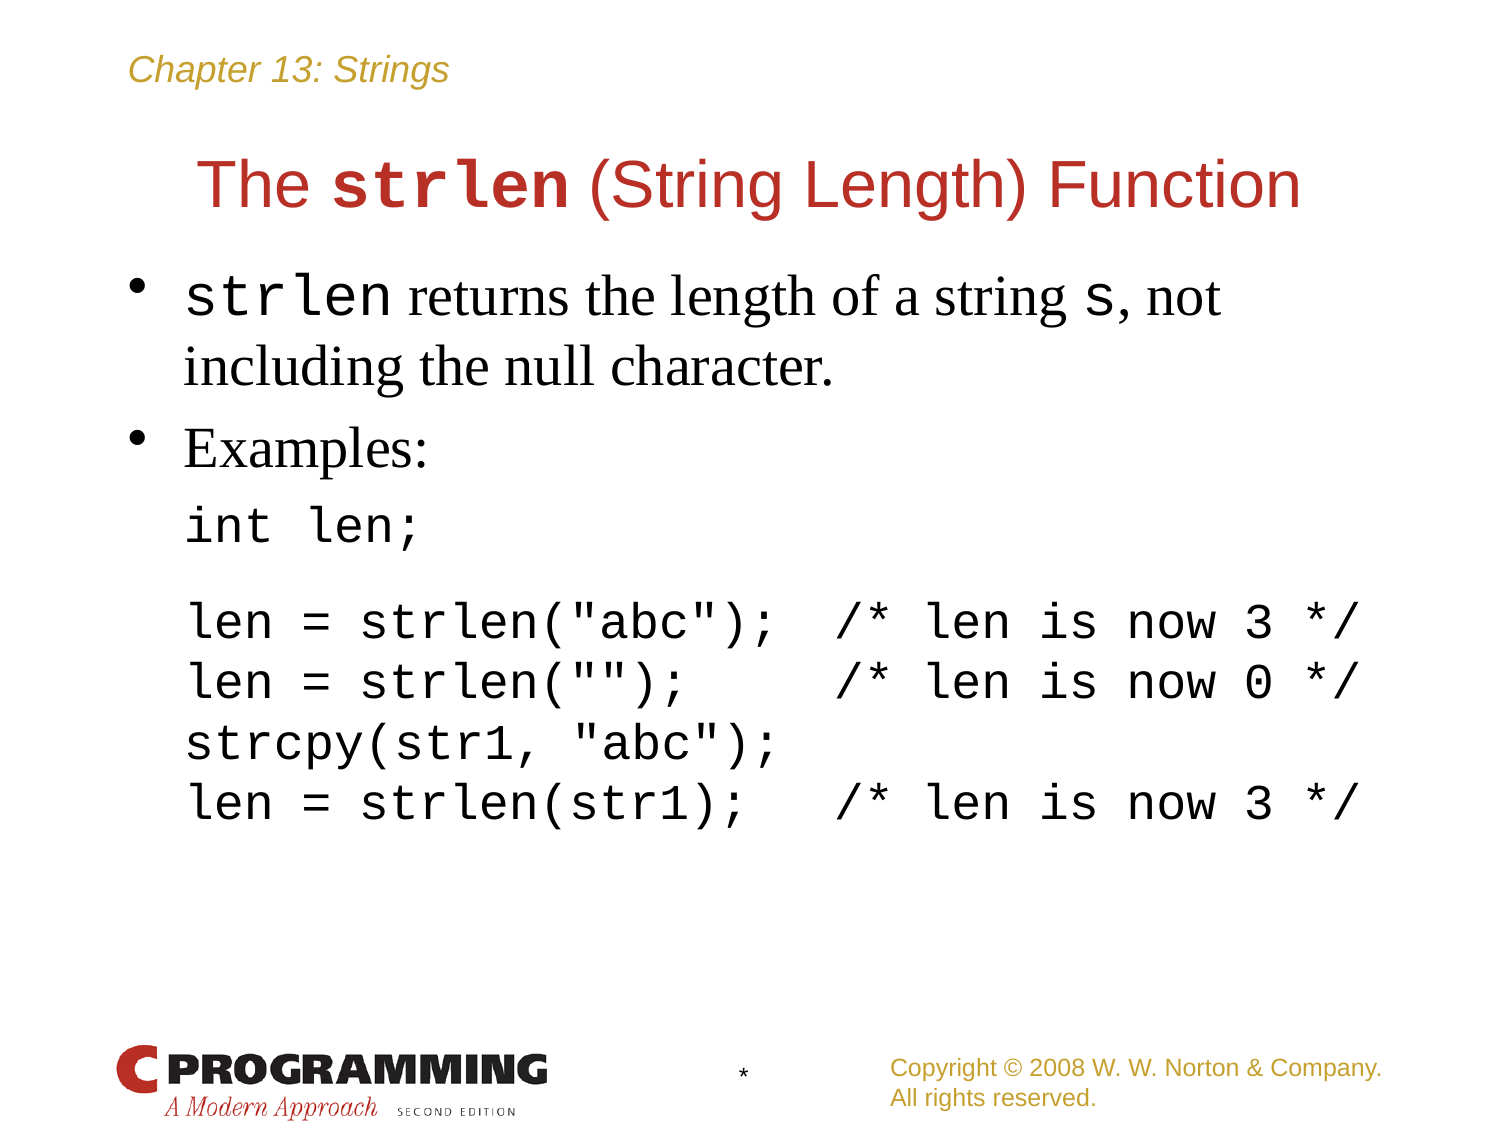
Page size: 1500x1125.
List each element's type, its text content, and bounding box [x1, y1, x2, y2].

list strlen returns the length of a string s, not including the null character. Examples: int len; len = strlen("abc"); /* len is now 3 */ len = strlen(""); /* len is now 0 */ strcpy(str1, "abc"); len = strlen(str1); /* len is now 3 */ [112, 249, 1388, 1038]
picture [112, 1041, 550, 1123]
title The strlen (String Length) Function [112, 125, 1388, 238]
text_box Copyright © 2008 W. W. Norton & Company. All rights reserved. [874, 1043, 1388, 1119]
text_box * [687, 1050, 800, 1100]
